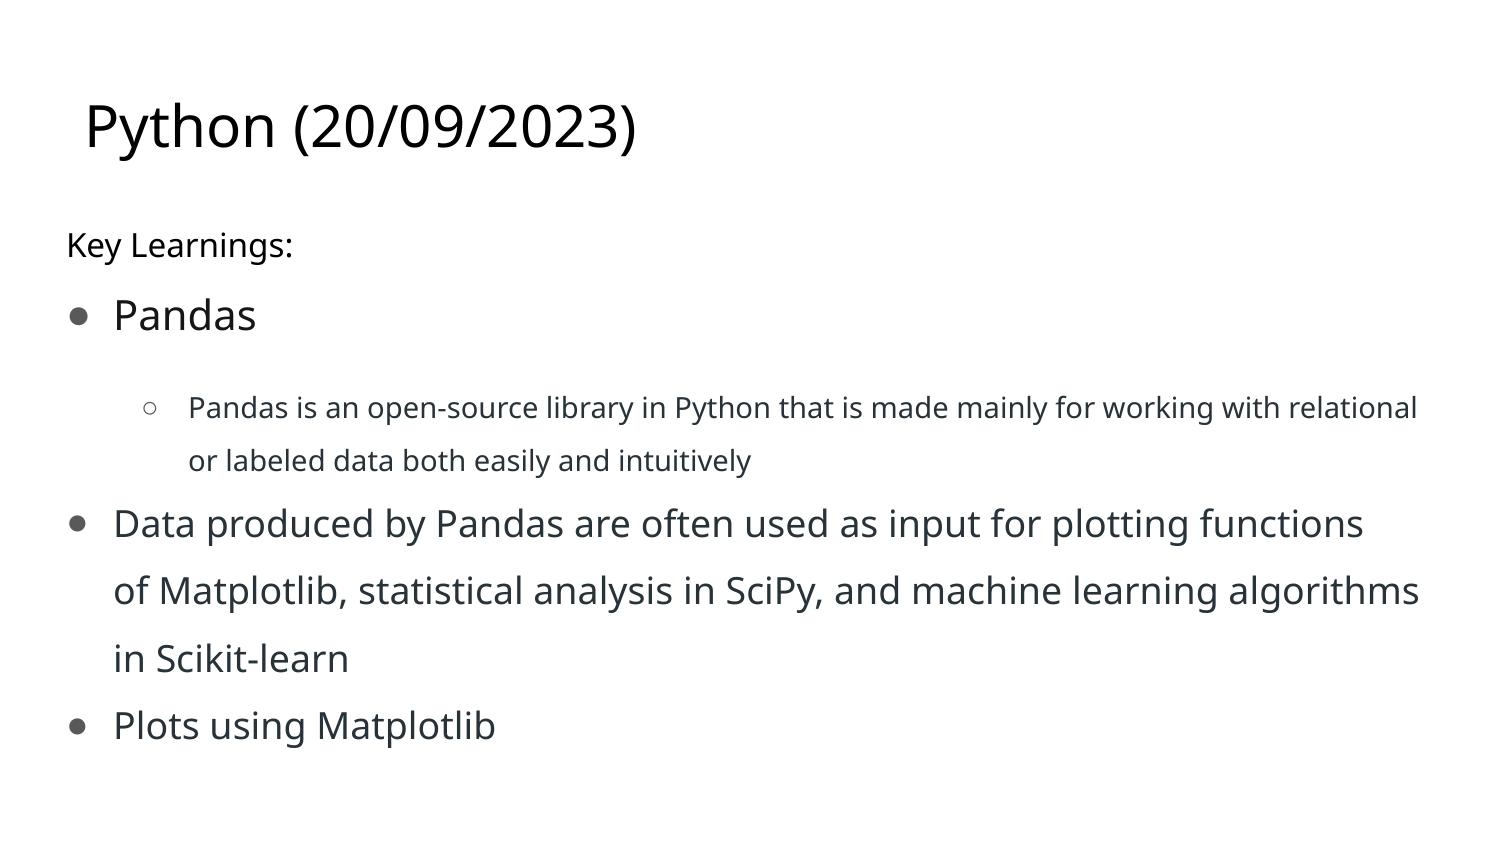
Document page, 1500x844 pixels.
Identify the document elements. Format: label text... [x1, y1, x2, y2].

title Python (20/09/2023) [69, 74, 1468, 169]
list Key Learnings: Pandas Pandas is an open-source library in Python that is made mainly for working with relational or labeled data both easily and intuitively Data produced by Pandas are often used as input for plotting functions of Matplotlib, statistical analysis in SciPy, and machine learning algorithms in Scikit-learn Plots using Matplotlib [51, 189, 1449, 750]
